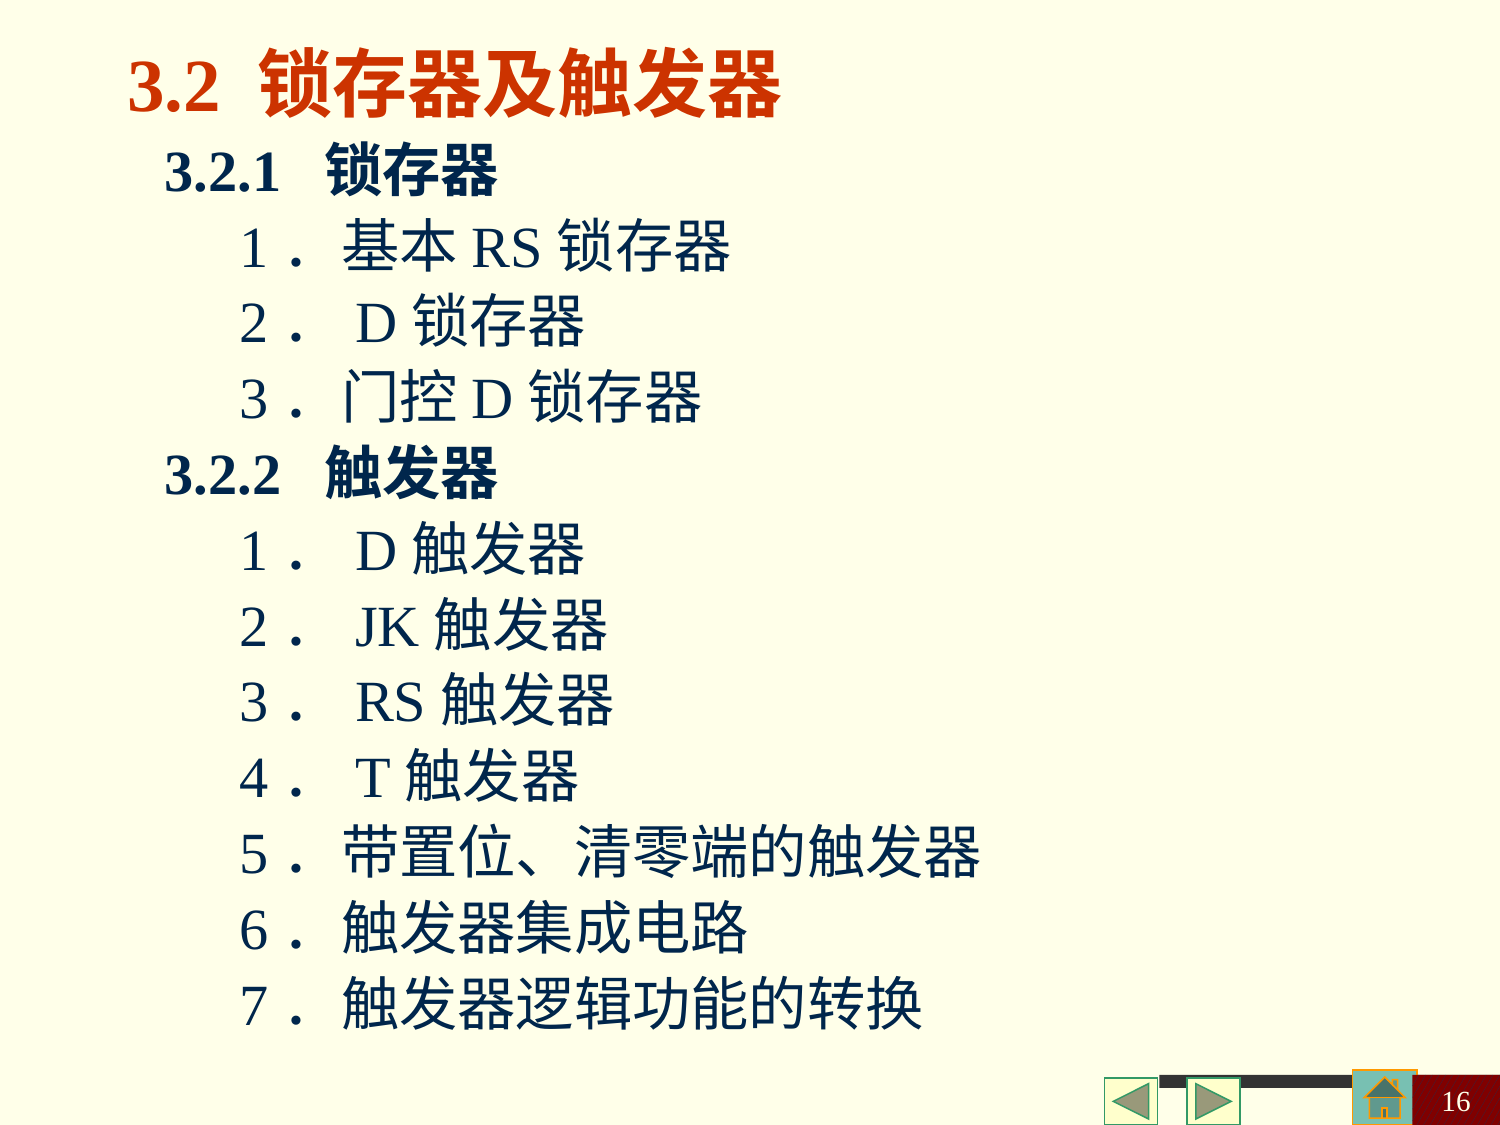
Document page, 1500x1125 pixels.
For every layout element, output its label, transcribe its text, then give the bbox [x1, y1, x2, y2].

text_box 3.2.1 锁存器 1．基本RS锁存器 2．D锁存器 3．门控D锁存器 3.2.2 触发器 1．D触发器 2．JK触发器 3．RS触发器 4．T触发器 5．带置位、清零端的触发器 6．触发器集成电路 7．触发器逻辑功能的转换 [0, 125, 1436, 1059]
title 3.2 锁存器及触发器 [112, 31, 833, 125]
text_box 16 [1412, 1074, 1500, 1125]
